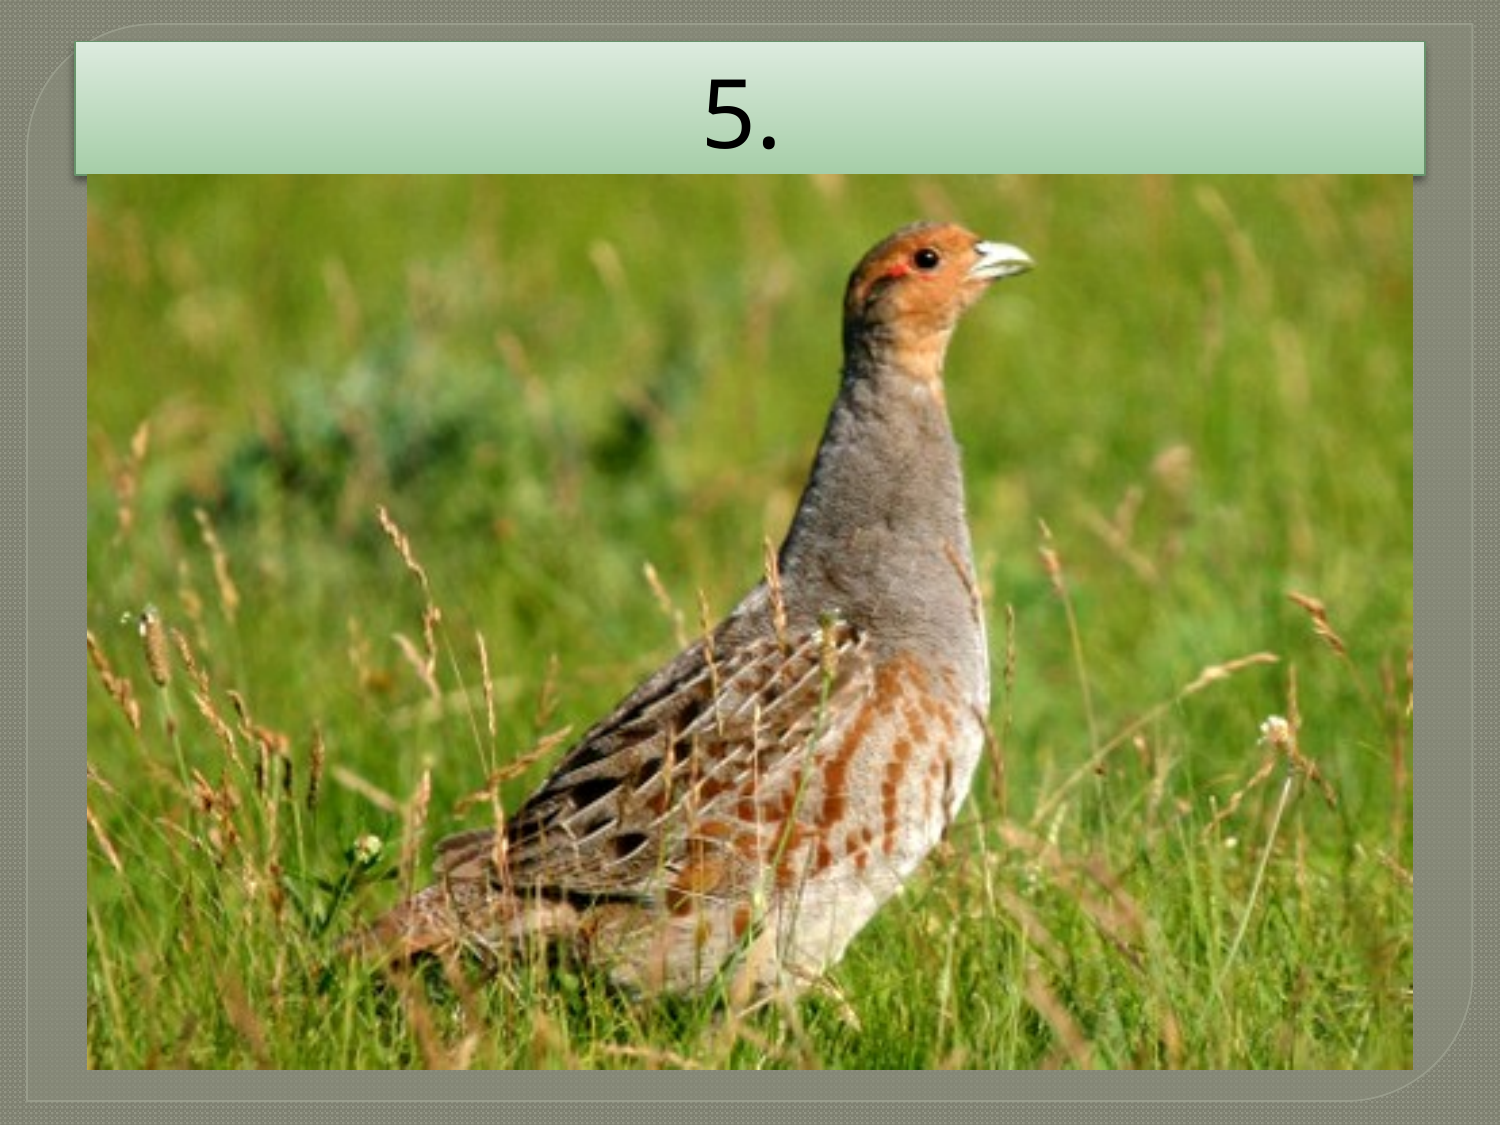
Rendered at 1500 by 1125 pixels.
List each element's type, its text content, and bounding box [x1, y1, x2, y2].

picture [87, 174, 1413, 1071]
text_box 5. [74, 41, 1426, 176]
